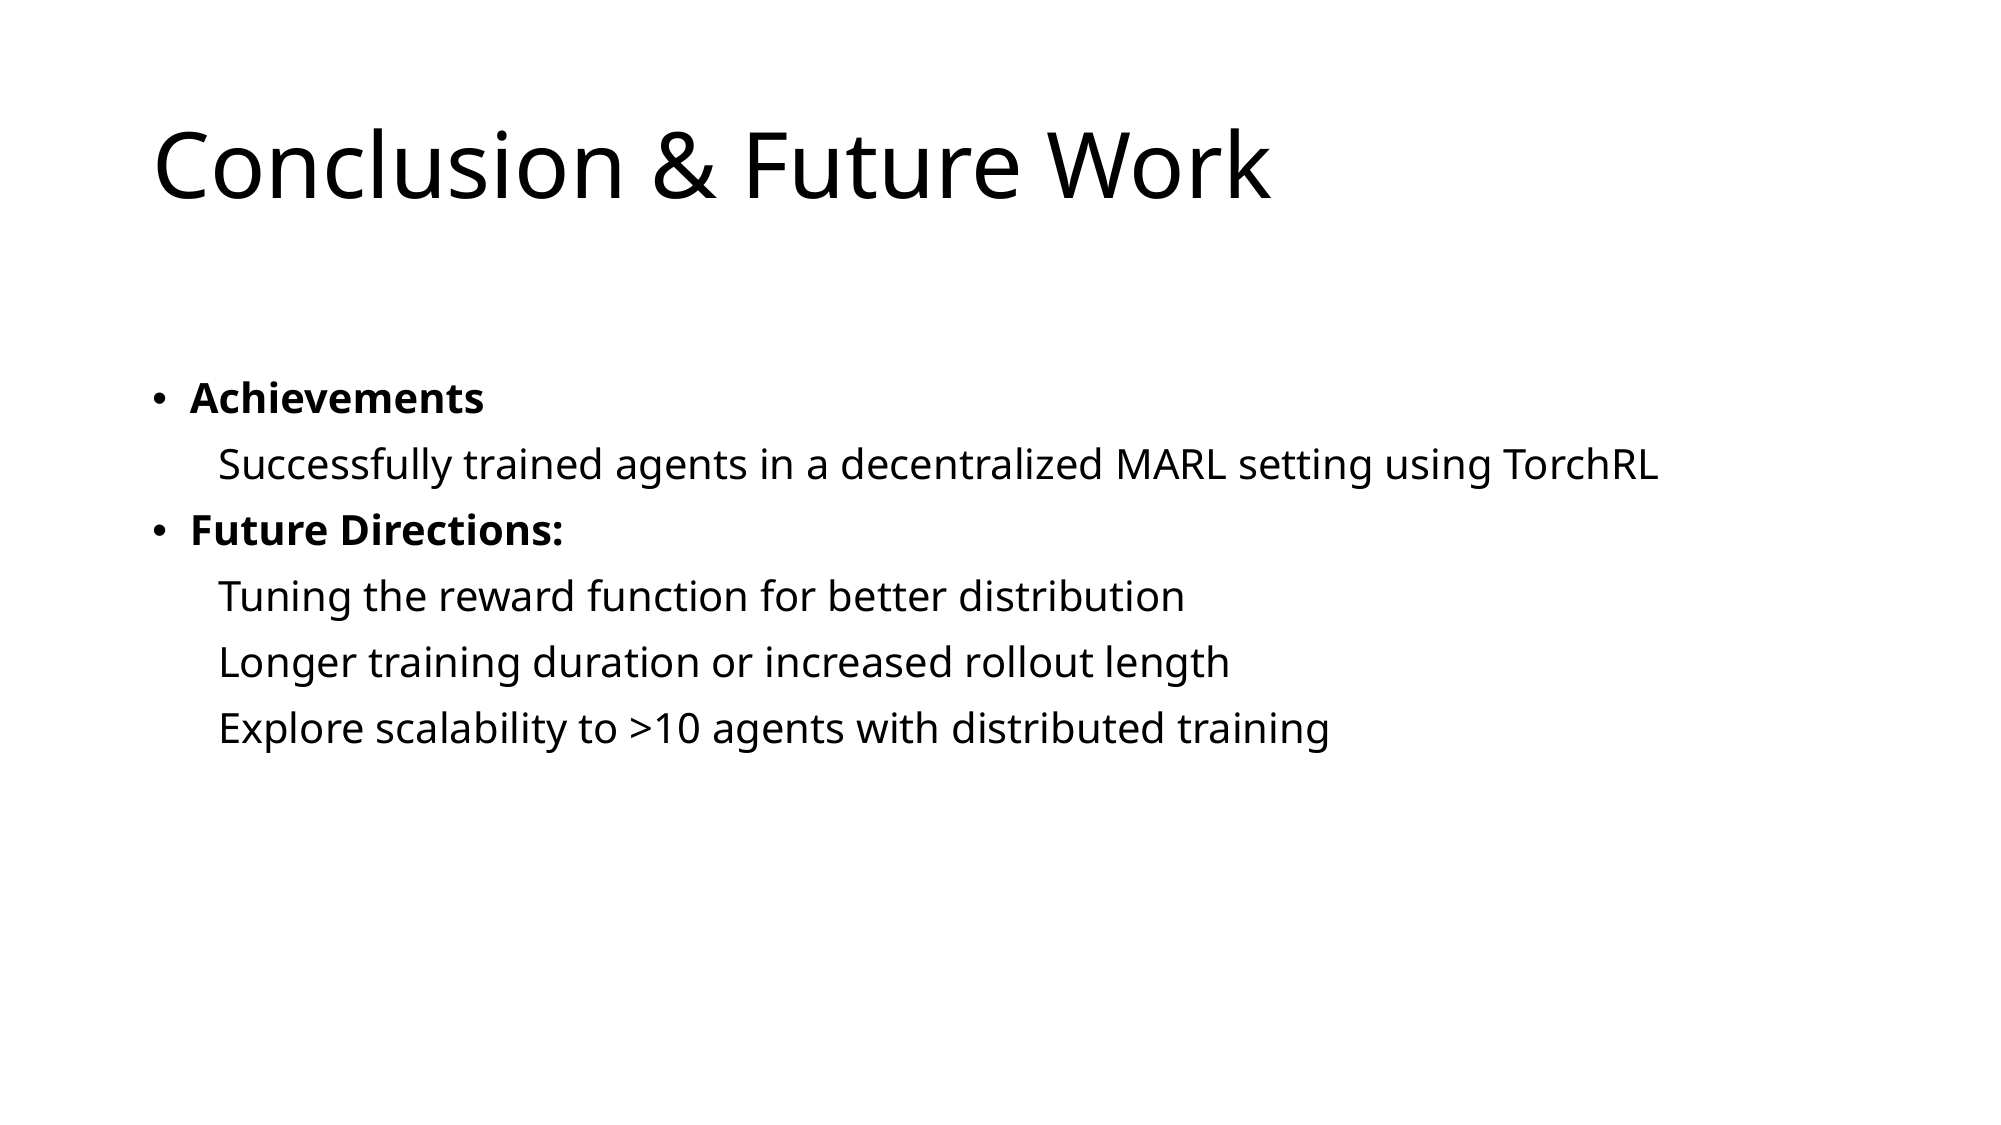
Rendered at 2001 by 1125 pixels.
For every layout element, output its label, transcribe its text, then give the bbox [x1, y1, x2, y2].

title Conclusion & Future Work [137, 59, 1863, 278]
list Achievements Successfully trained agents in a decentralized MARL setting using TorchRL Future Directions: Tuning the reward function for better distribution Longer training duration or increased rollout length Explore scalability to >10 agents with distributed training [137, 299, 1863, 1014]
